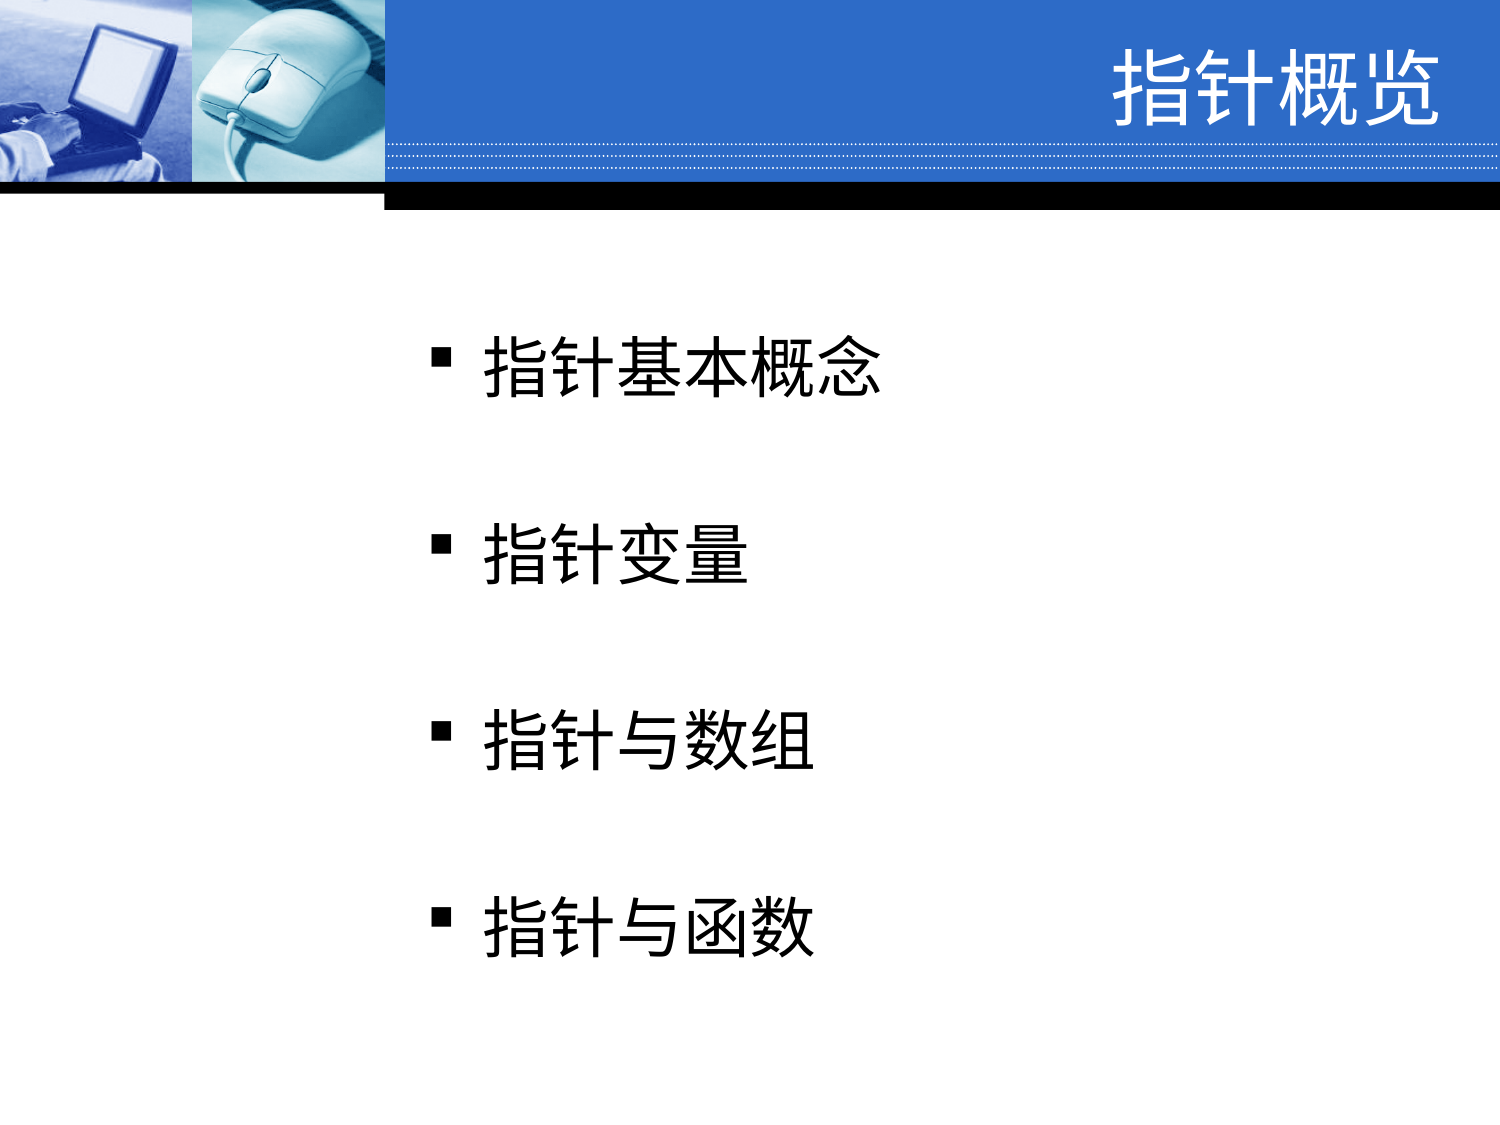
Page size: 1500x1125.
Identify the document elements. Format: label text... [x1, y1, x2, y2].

list 指针基本概念 指针变量 指针与数组 指针与函数 [411, 318, 1176, 811]
picture [0, 0, 385, 181]
title 指针概览 [421, 42, 1459, 131]
